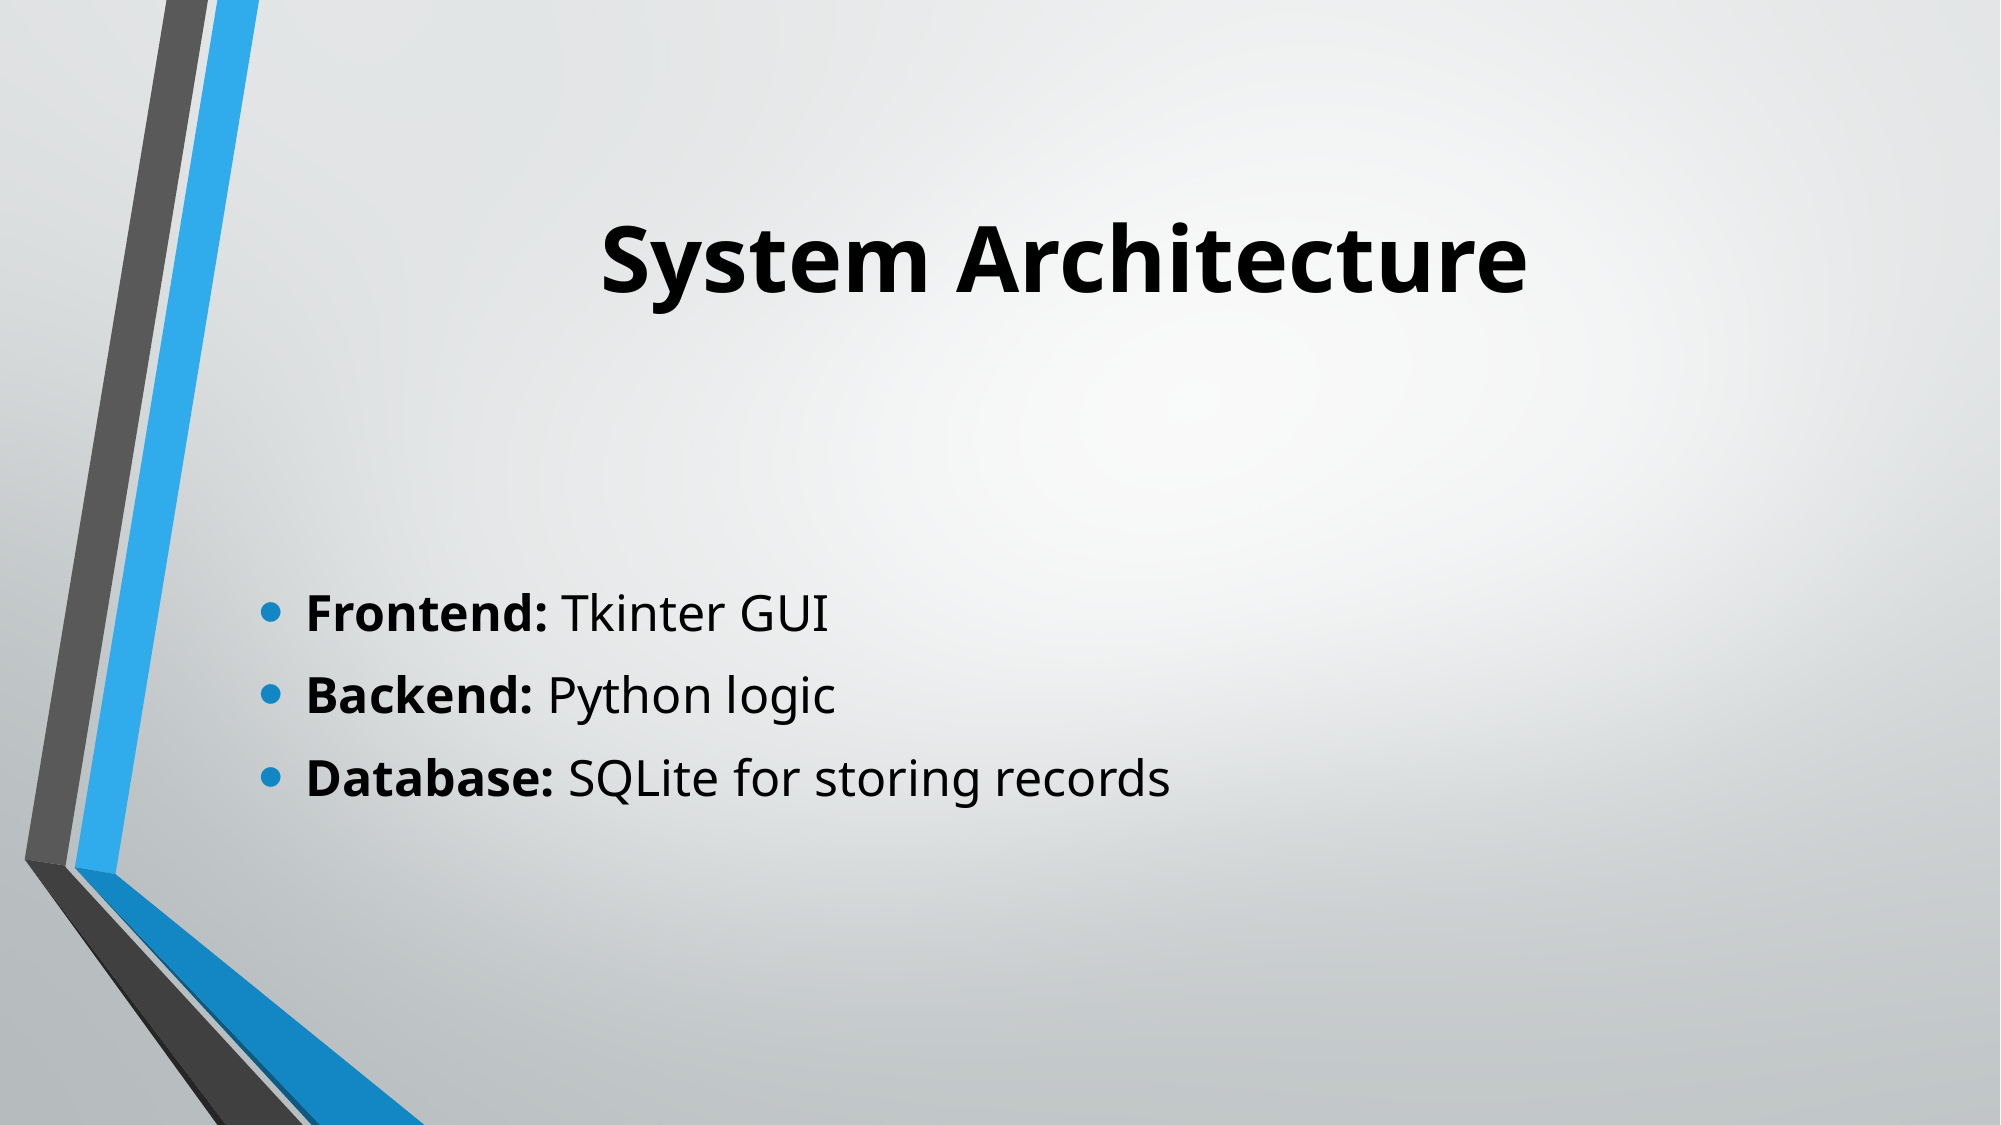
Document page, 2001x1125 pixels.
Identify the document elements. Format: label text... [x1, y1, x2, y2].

title System Architecture [243, 112, 1887, 400]
list Frontend: Tkinter GUI Backend: Python logic Database: SQLite for storing records [243, 437, 1887, 950]
